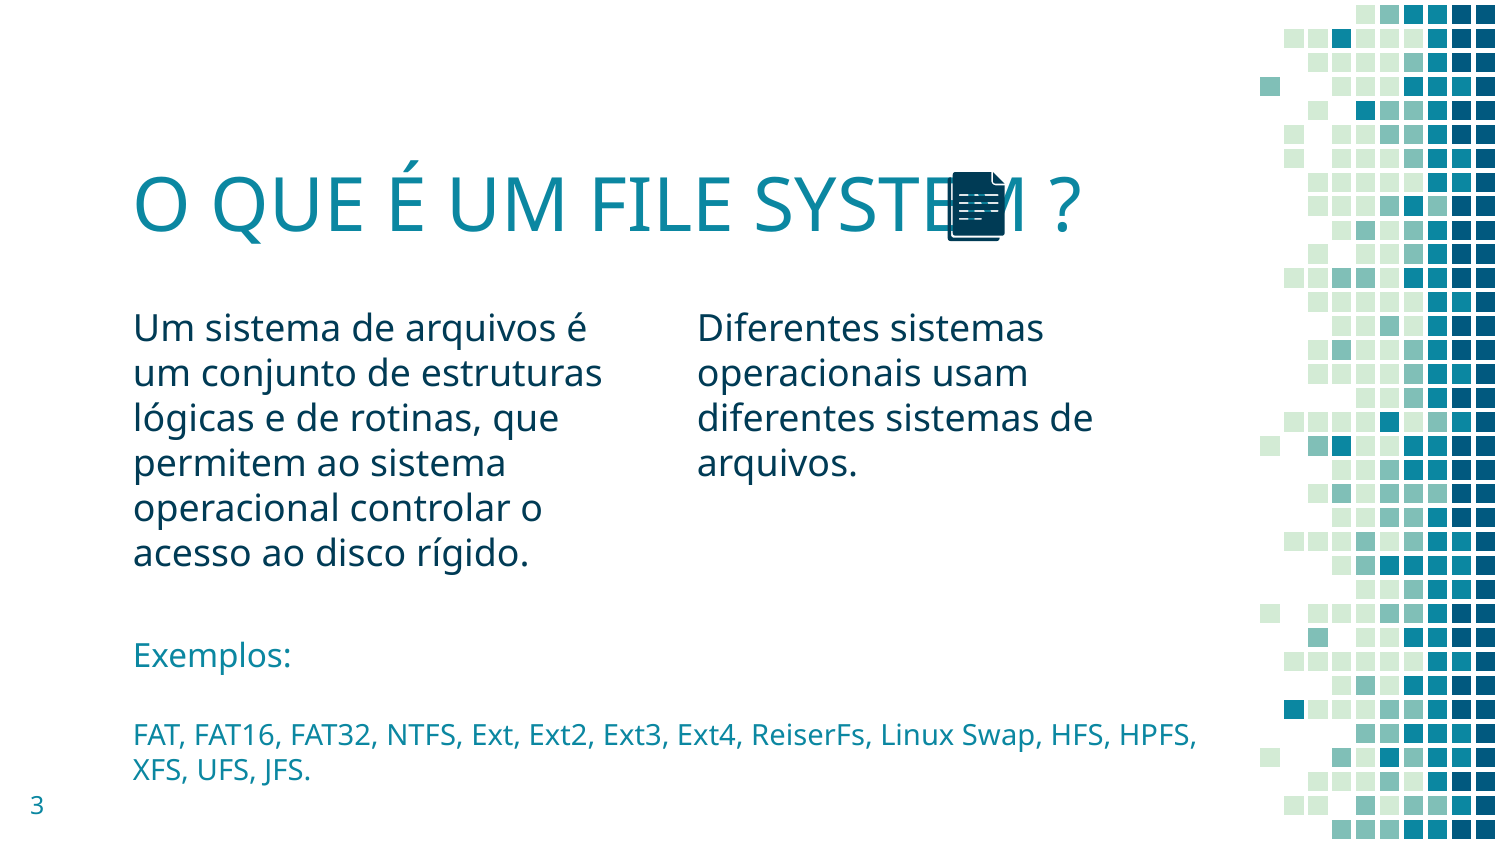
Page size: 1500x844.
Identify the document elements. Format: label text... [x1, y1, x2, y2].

list Diferentes sistemas operacionais usam diferentes sistemas de arquivos. [681, 289, 1214, 619]
list Um sistema de arquivos é um conjunto de estruturas lógicas e de rotinas, que permitem ao sistema operacional controlar o acesso ao disco rígido. [117, 289, 650, 619]
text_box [947, 171, 1005, 242]
list Exemplos: FAT, FAT16, FAT32, NTFS, Ext, Ext2, Ext3, Ext4, ReiserFs, Linux Swap, HFS, HPFS, XFS, UFS, JFS. [117, 619, 1227, 807]
slide_number 3 [15, 774, 105, 839]
title O QUE É UM FILE SYSTEM ? [117, 121, 1227, 262]
